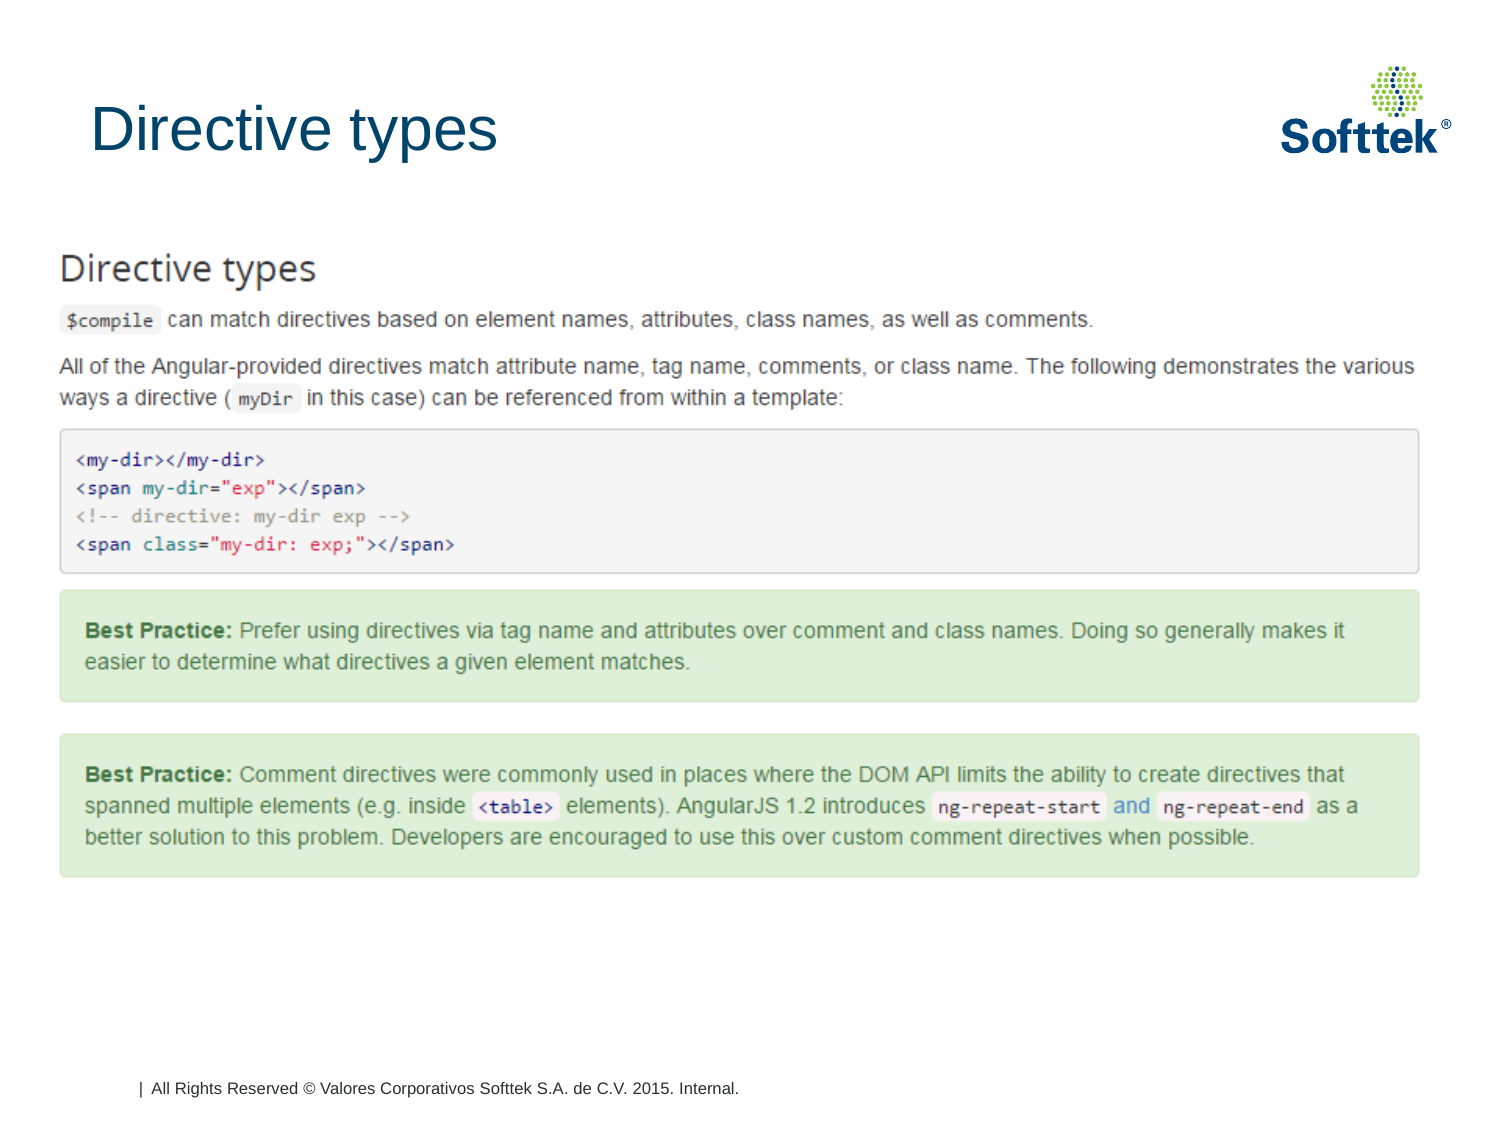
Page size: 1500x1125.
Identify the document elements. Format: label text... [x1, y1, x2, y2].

picture [48, 237, 1451, 887]
title Directive types [74, 31, 1256, 172]
